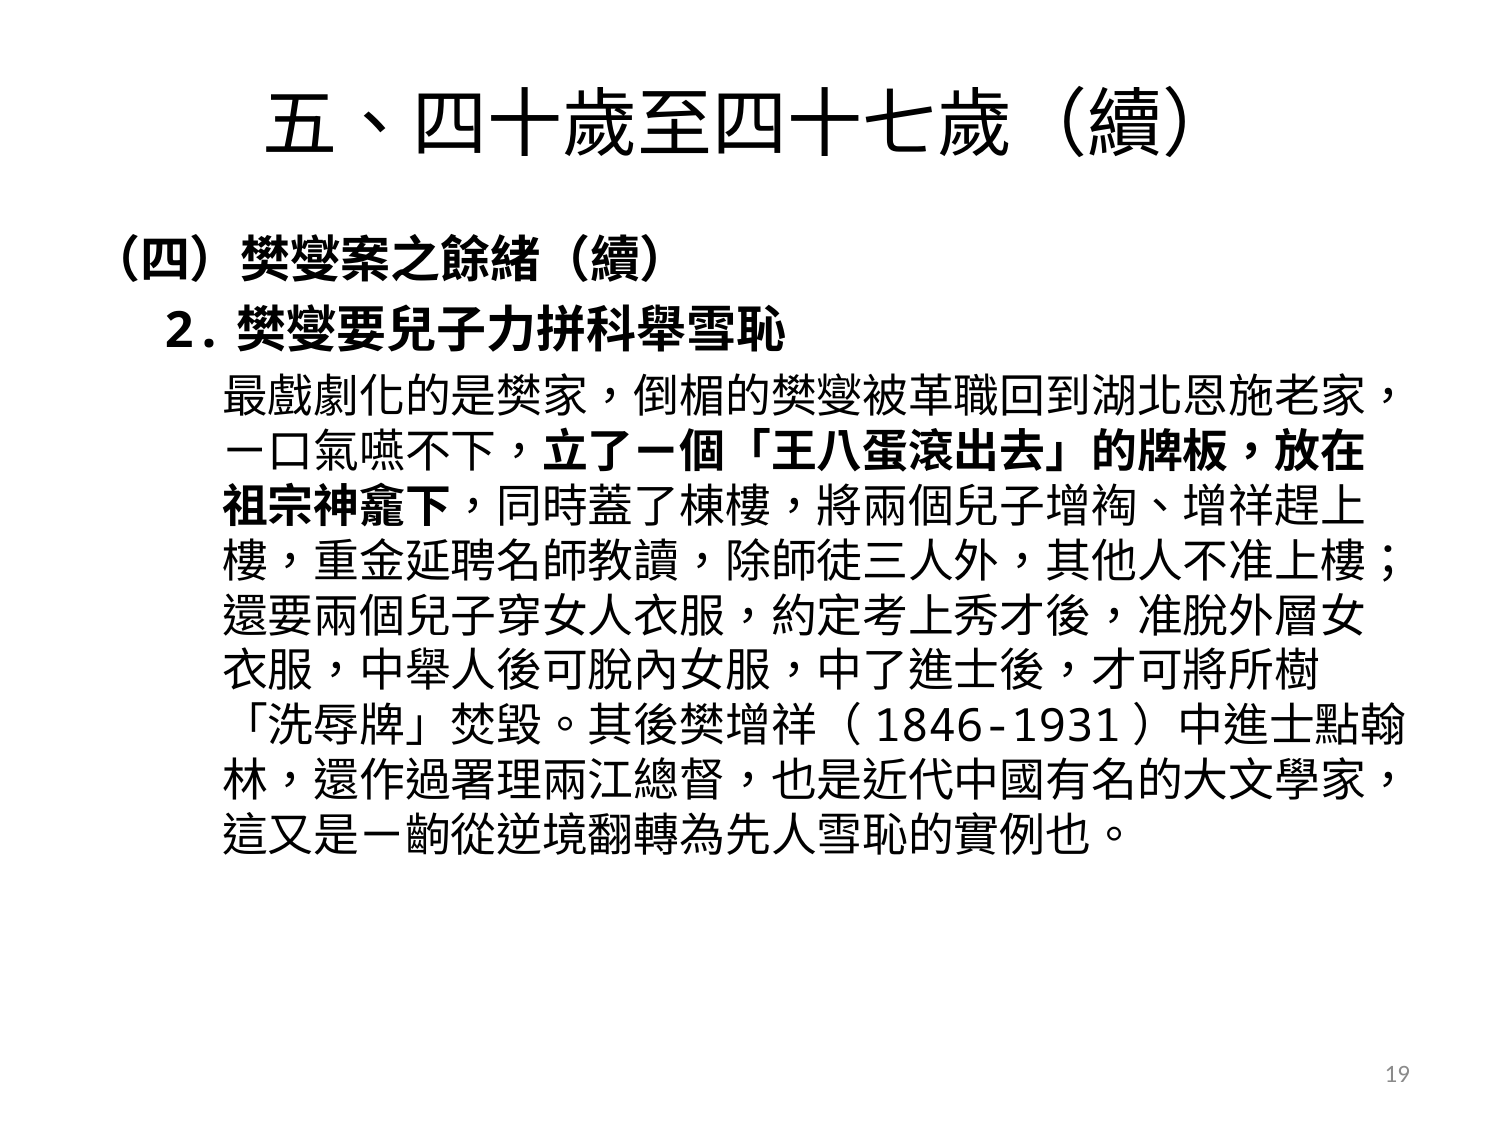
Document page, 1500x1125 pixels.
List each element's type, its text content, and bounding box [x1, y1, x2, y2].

slide_number 19 [1074, 1042, 1425, 1103]
list （四）樊燮案之餘緒（續） 2.樊燮要兒子力拼科舉雪恥 最戲劇化的是樊家，倒楣的樊燮被革職回到湖北恩施老家，ㄧ口氣嚥不下，立了ㄧ個「王八蛋滾出去」的牌板，放在祖宗神龕下，同時蓋了棟樓，將兩個兒子增裪、增祥趕上樓，重金延聘名師教讀，除師徒三人外，其他人不准上樓；還要兩個兒子穿女人衣服，約定考上秀才後，准脫外層女衣服，中舉人後可脫內女服，中了進士後，才可將所樹「洗辱牌」焚毀。其後樊增祥（1846-1931）中進士點翰林，還作過署理兩江總督，也是近代中國有名的大文學家，這又是ㄧ齣從逆境翻轉為先人雪恥的實例也。 [75, 219, 1425, 1005]
title 五、四十歲至四十七歲（續） [75, 45, 1425, 197]
